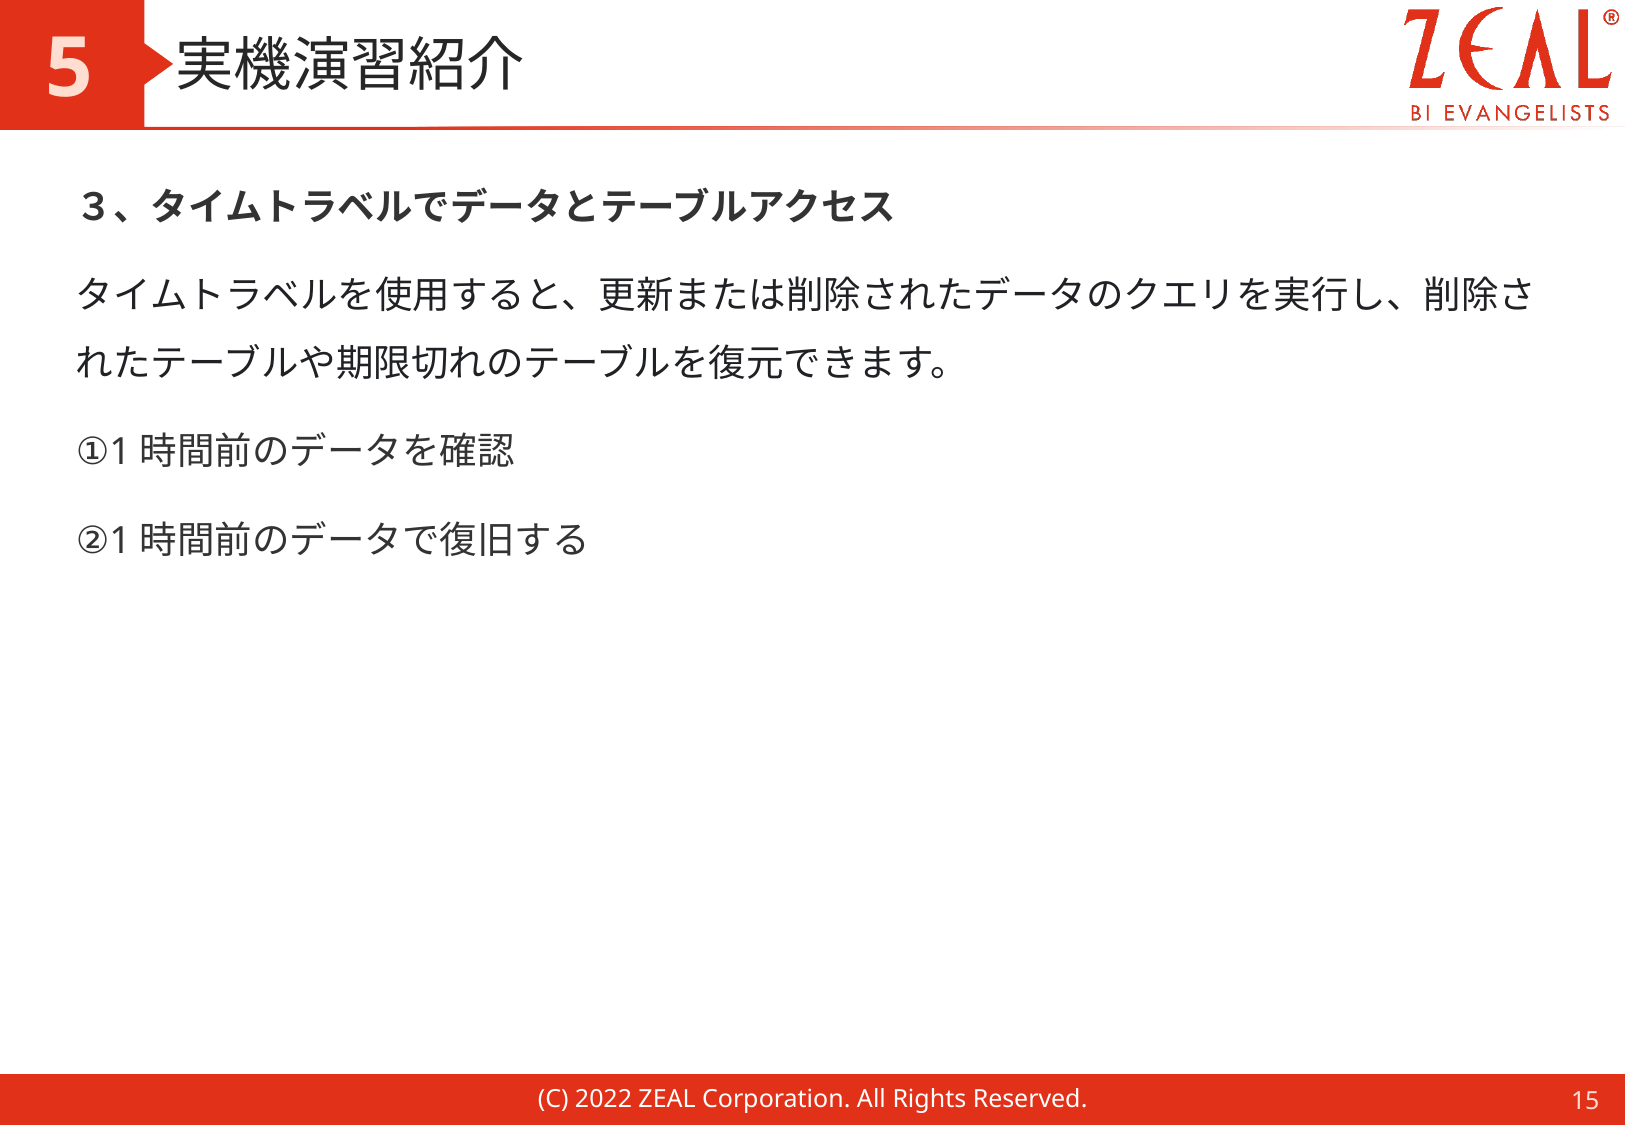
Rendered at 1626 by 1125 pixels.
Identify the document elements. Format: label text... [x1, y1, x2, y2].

title 実機演習紹介 [175, 0, 1354, 126]
slide_number 5 [0, 0, 139, 126]
text_box ３、タイムトラベルでデータとテーブルアクセス タイムトラベルを使用すると、更新または削除されたデータのクエリを実行し、削除されたテーブルや期限切れのテーブルを復元できます。 ①1時間前のデータを確認 ②1時間前のデータで復旧する [61, 139, 1564, 986]
picture [1404, 7, 1619, 121]
